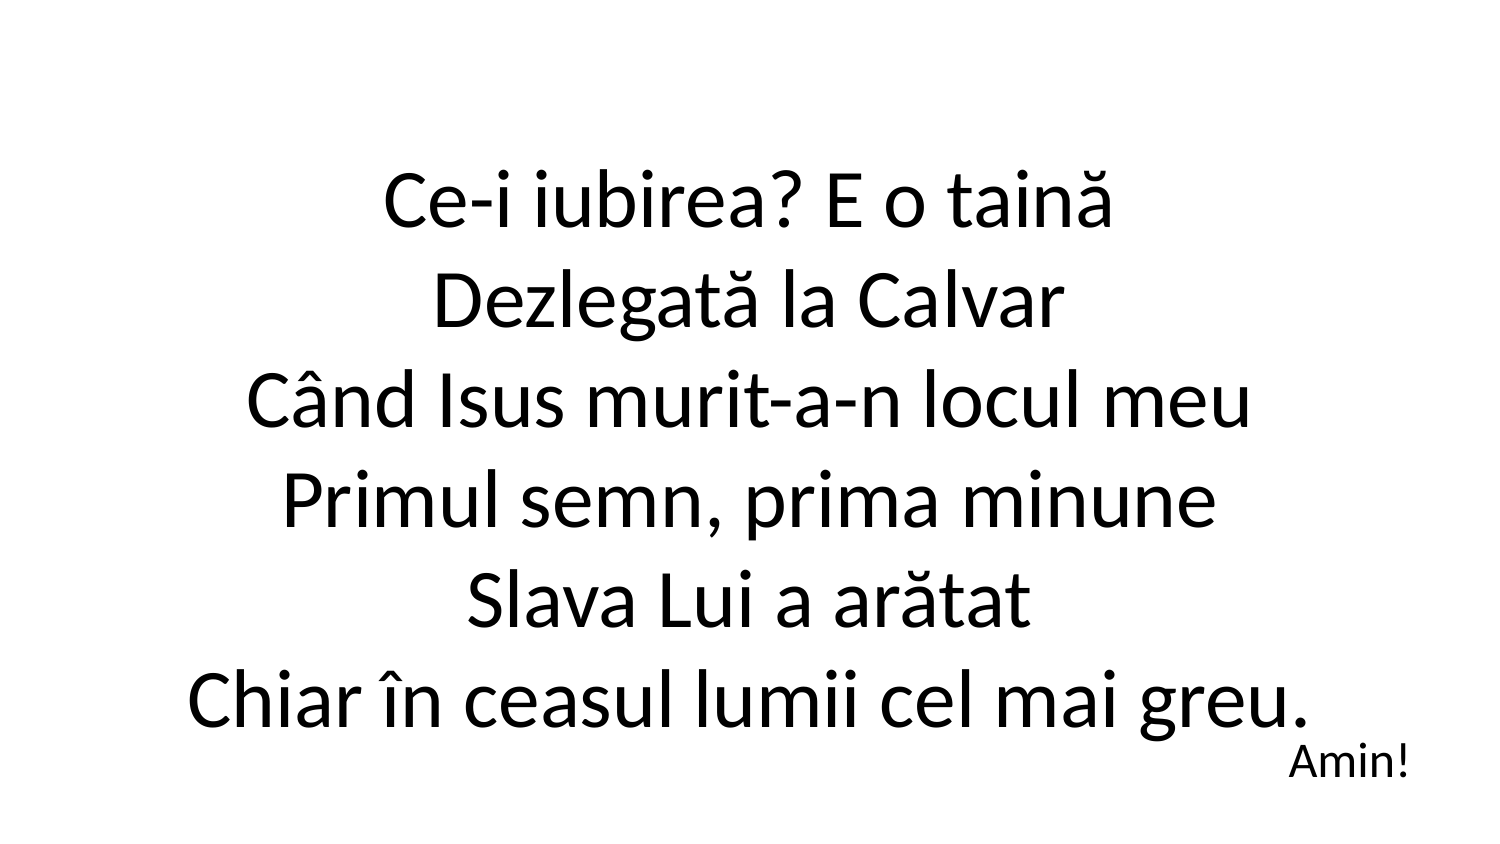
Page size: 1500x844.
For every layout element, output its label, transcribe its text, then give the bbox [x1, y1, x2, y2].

text_box Ce-i iubirea? E o taină Dezlegată la Calvar Când Isus murit-a-n locul meu Primul semn, prima minune Slava Lui a arătat Chiar în ceasul lumii cel mai greu. [172, 92, 1328, 752]
text_box Amin! [1273, 674, 1427, 795]
